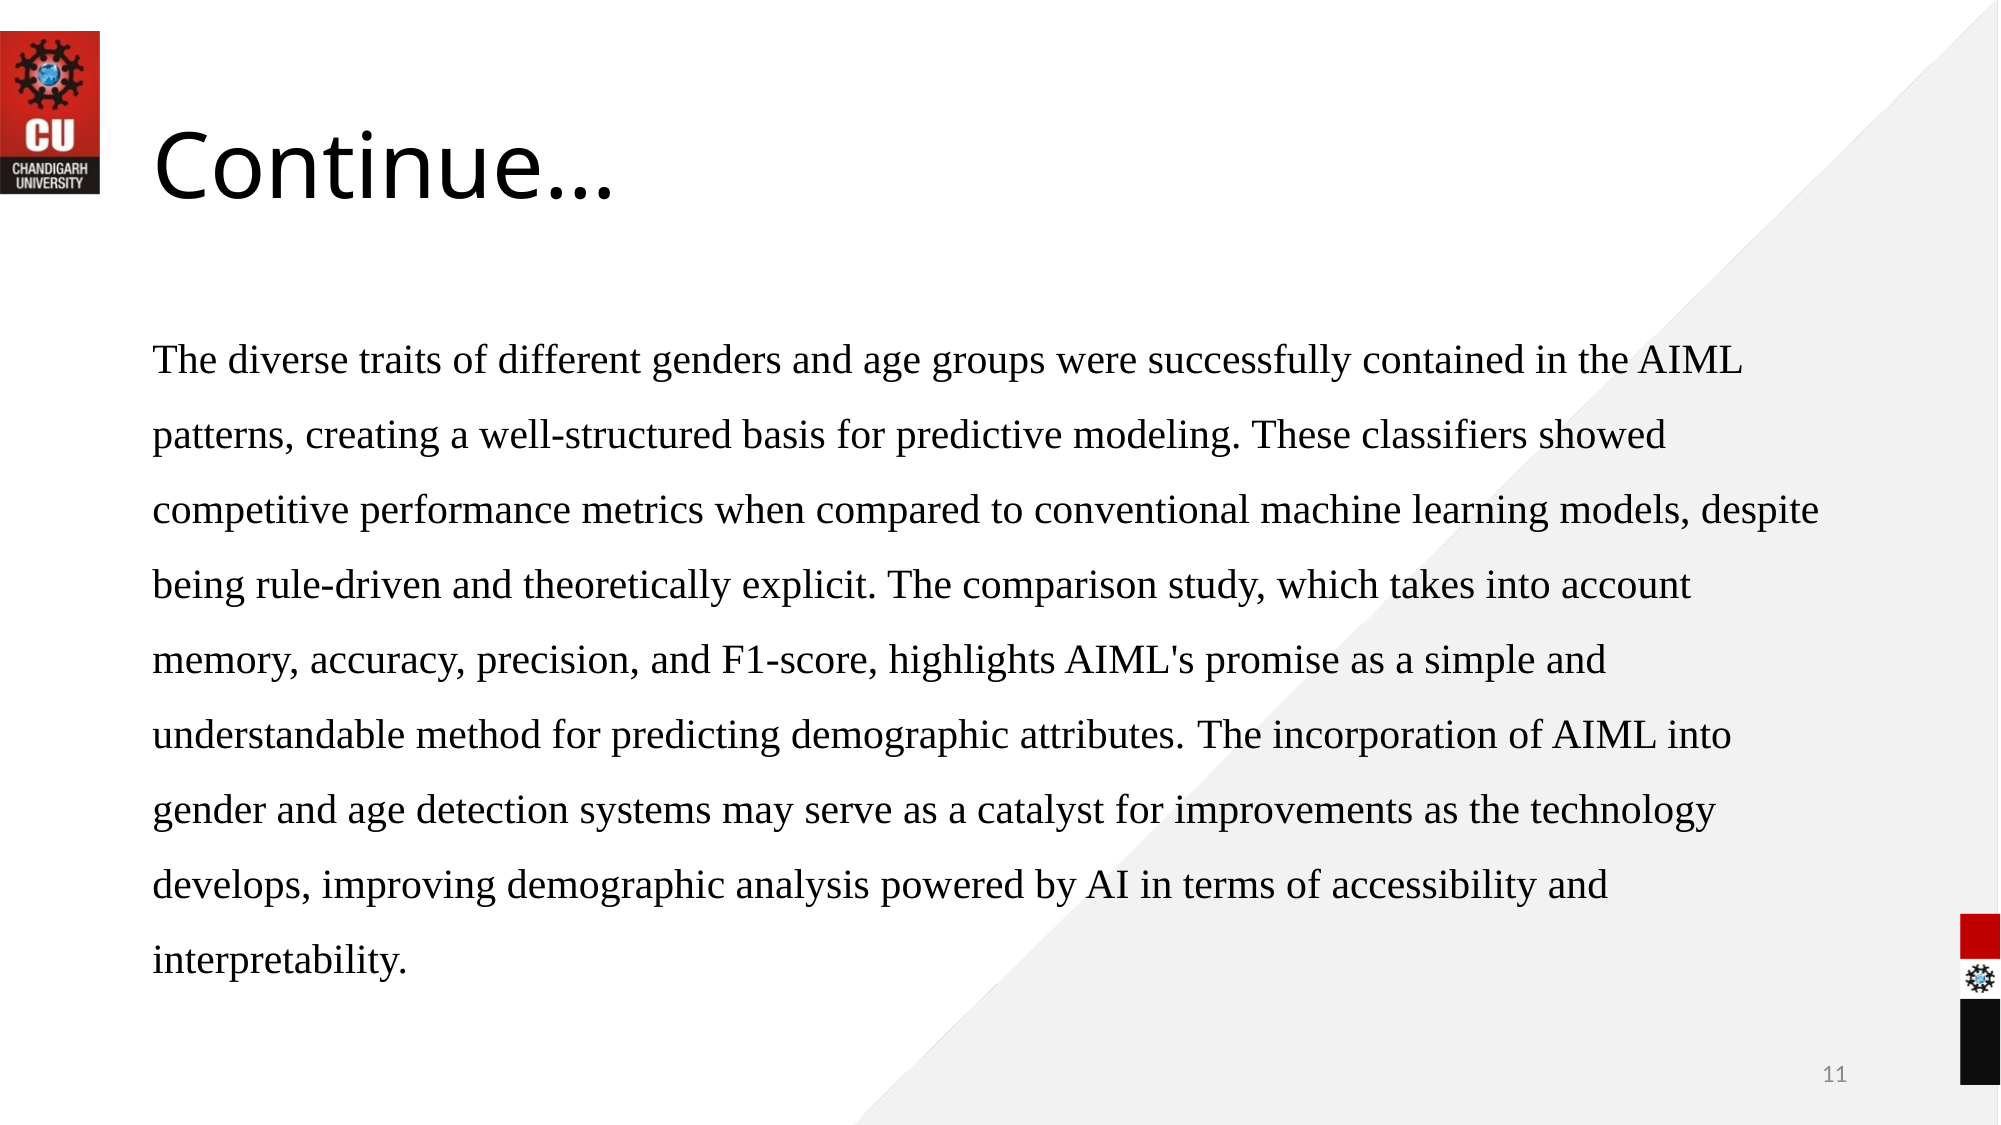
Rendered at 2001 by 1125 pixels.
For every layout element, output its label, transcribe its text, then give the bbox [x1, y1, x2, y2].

list The diverse traits of different genders and age groups were successfully contained in the AIML patterns, creating a well-structured basis for predictive modeling. These classifiers showed competitive performance metrics when compared to conventional machine learning models, despite being rule-driven and theoretically explicit. The comparison study, which takes into account memory, accuracy, precision, and F1-score, highlights AIML's promise as a simple and understandable method for predicting demographic attributes. The incorporation of AIML into gender and age detection systems may serve as a catalyst for improvements as the technology develops, improving demographic analysis powered by AI in terms of accessibility and interpretability. [137, 299, 1863, 1014]
slide_number 11 [1412, 1042, 1863, 1103]
title Continue… [137, 59, 1863, 278]
picture [0, 0, 2001, 1125]
